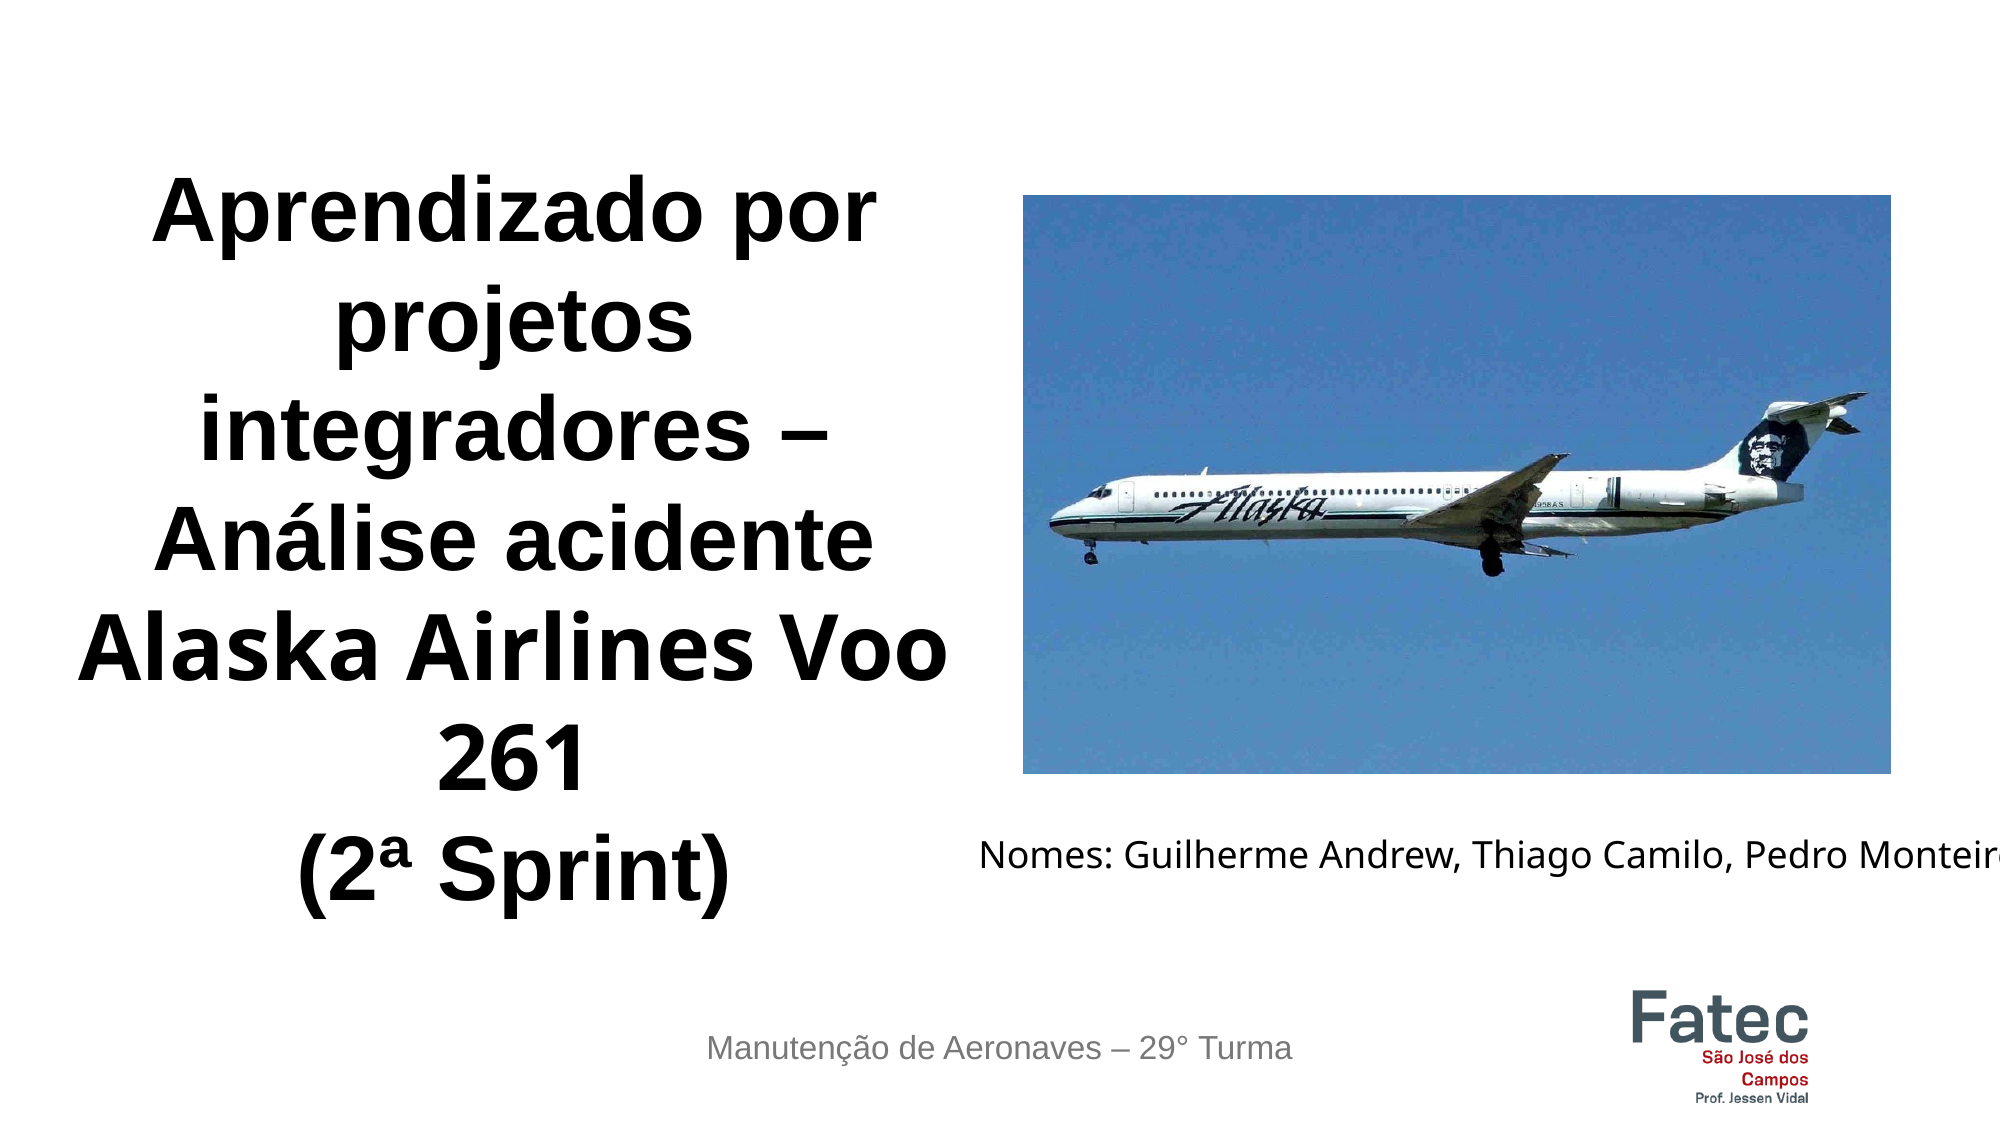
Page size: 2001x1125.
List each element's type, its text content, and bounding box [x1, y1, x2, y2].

text_box Aprendizado por projetos integradores – Análise acidente Alaska Airlines Voo 261 (2ª Sprint) [29, 141, 1001, 927]
text_box Nomes: Guilherme Andrew, Thiago Camilo, Pedro Monteiro [963, 823, 2000, 884]
picture [1602, 990, 1837, 1104]
picture [1023, 195, 1892, 775]
footer Manutenção de Aeronaves – 29° Turma [662, 1016, 1338, 1077]
